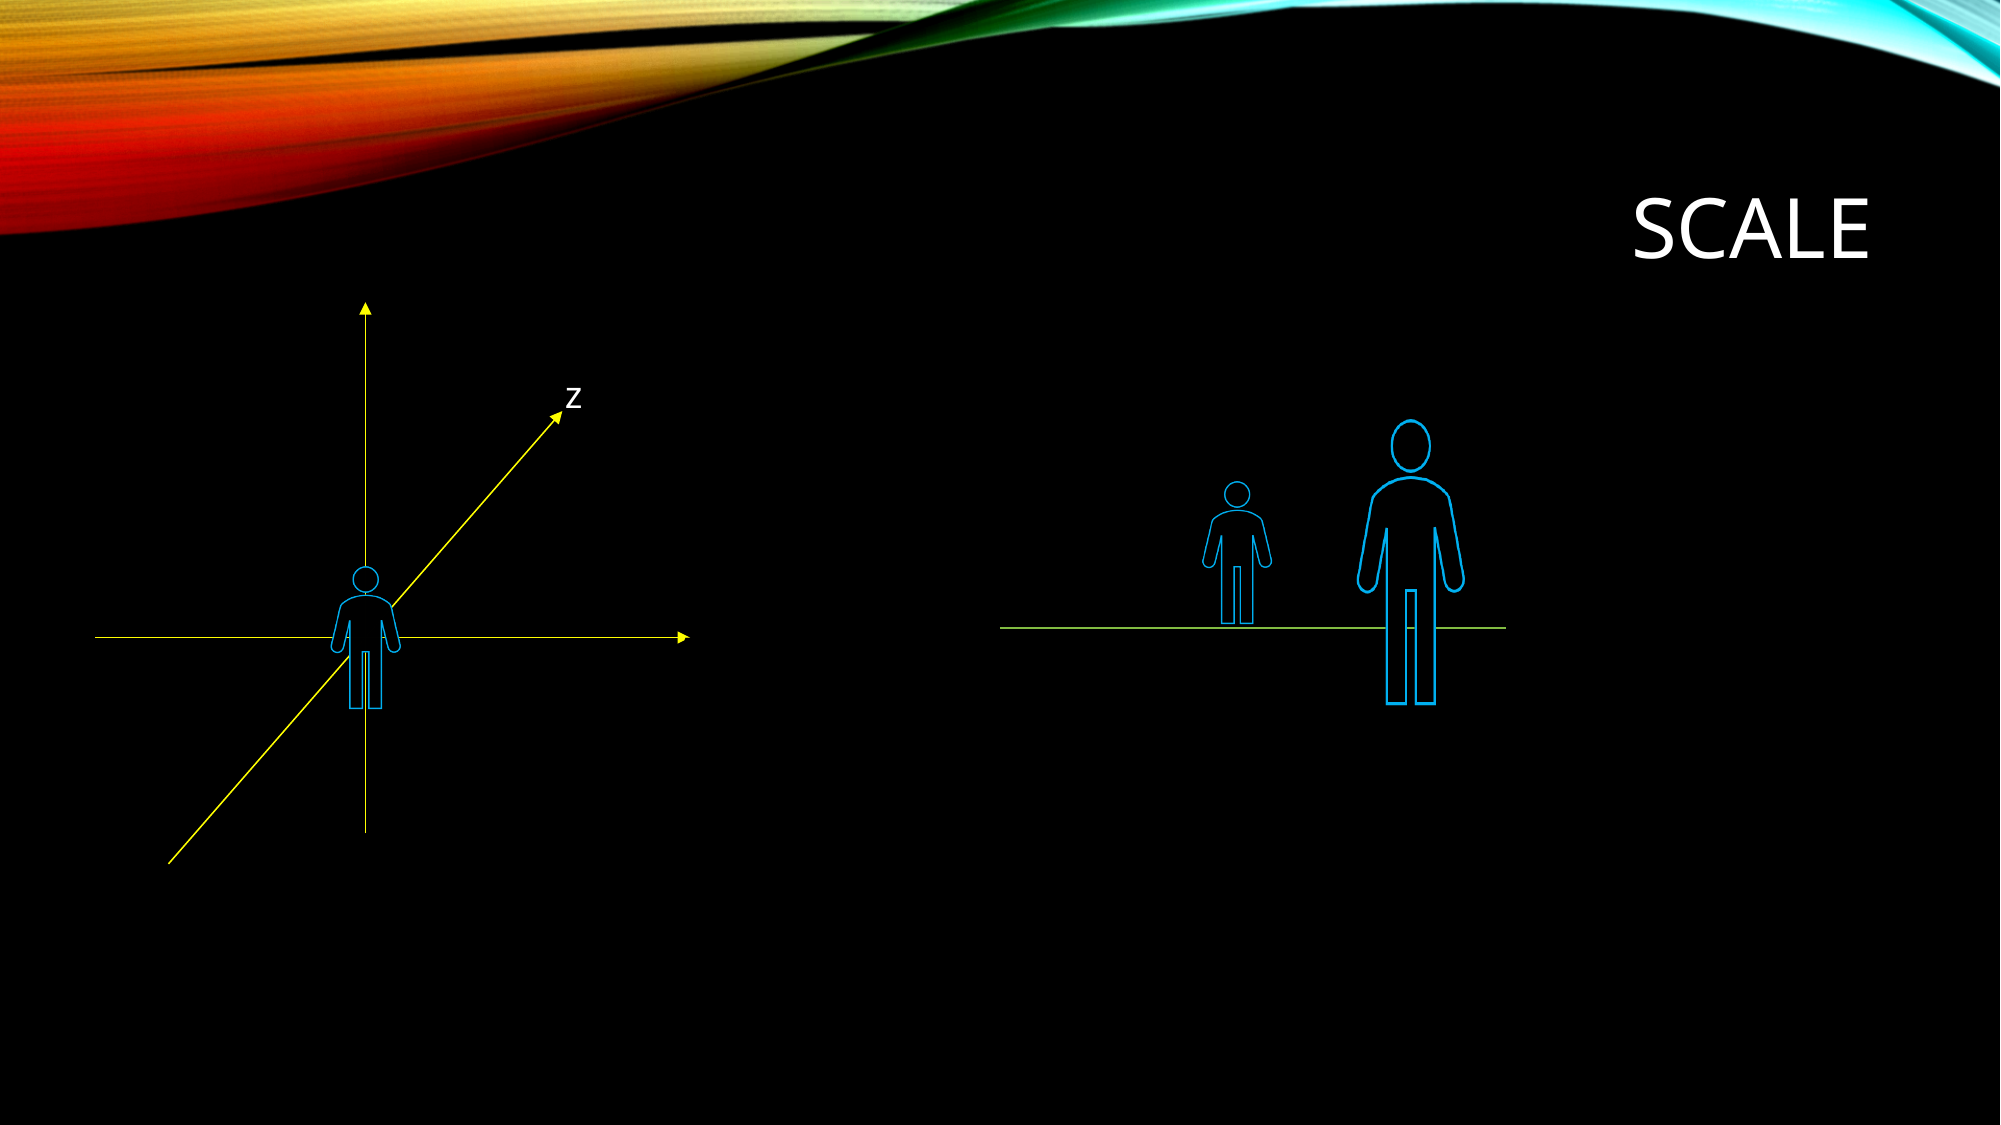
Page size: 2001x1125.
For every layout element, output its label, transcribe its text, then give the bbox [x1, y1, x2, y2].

picture [1161, 410, 1526, 713]
picture [0, 0, 2000, 237]
text_box z [550, 363, 605, 424]
title scale [474, 125, 1888, 338]
picture [290, 562, 441, 713]
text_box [168, 410, 563, 865]
